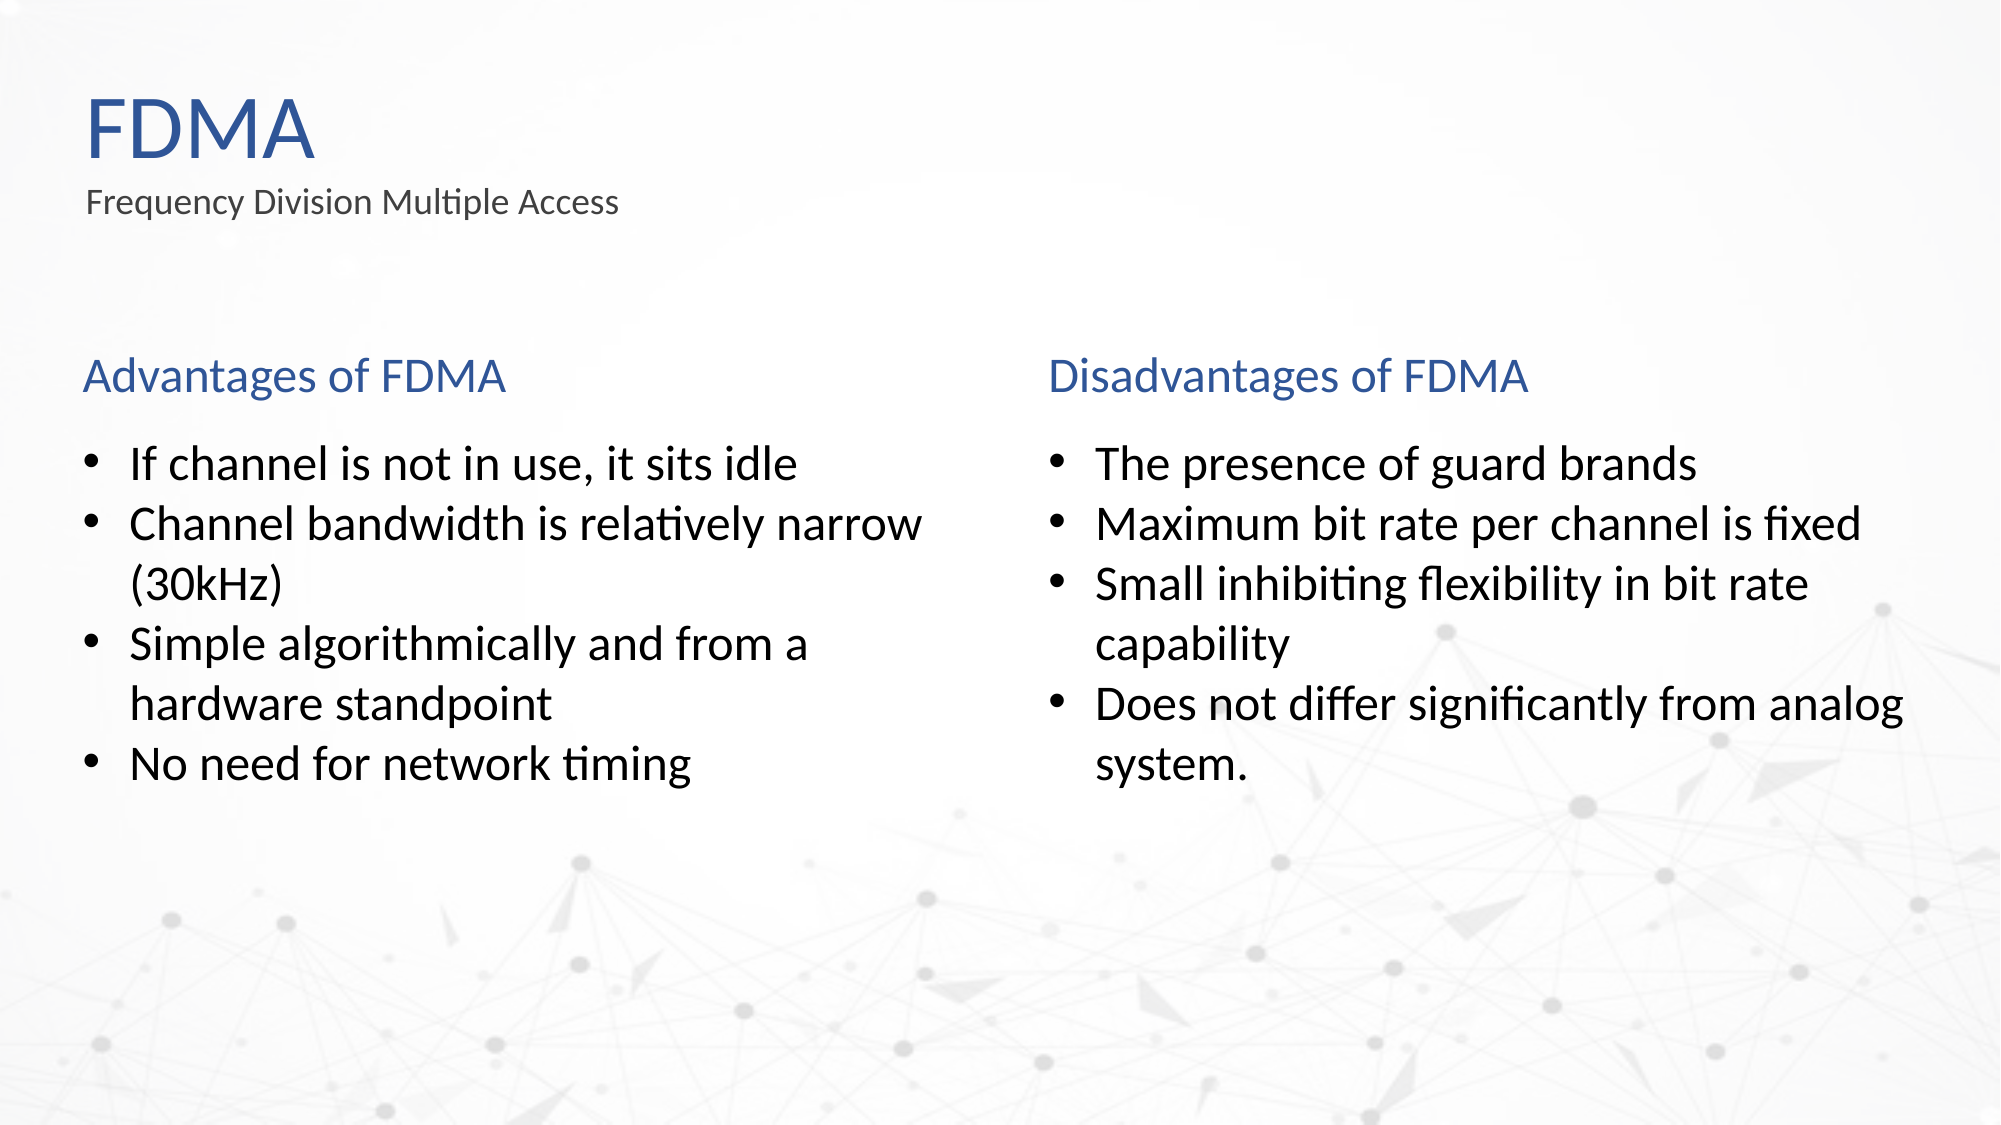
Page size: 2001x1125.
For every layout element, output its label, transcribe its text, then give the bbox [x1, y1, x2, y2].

text_box If channel is not in use, it sits idle Channel bandwidth is relatively narrow (30kHz) Simple algorithmically and from a hardware standpoint No need for network timing [67, 423, 1000, 798]
text_box Disadvantages of FDMA [1033, 334, 2000, 410]
text_box The presence of guard brands Maximum bit rate per channel is fixed Small inhibiting flexibility in bit rate capability Does not differ significantly from analog system. [1033, 423, 1966, 798]
text_box Advantages of FDMA [67, 334, 1033, 410]
text_box FDMA Frequency Division Multiple Access [71, 59, 636, 230]
